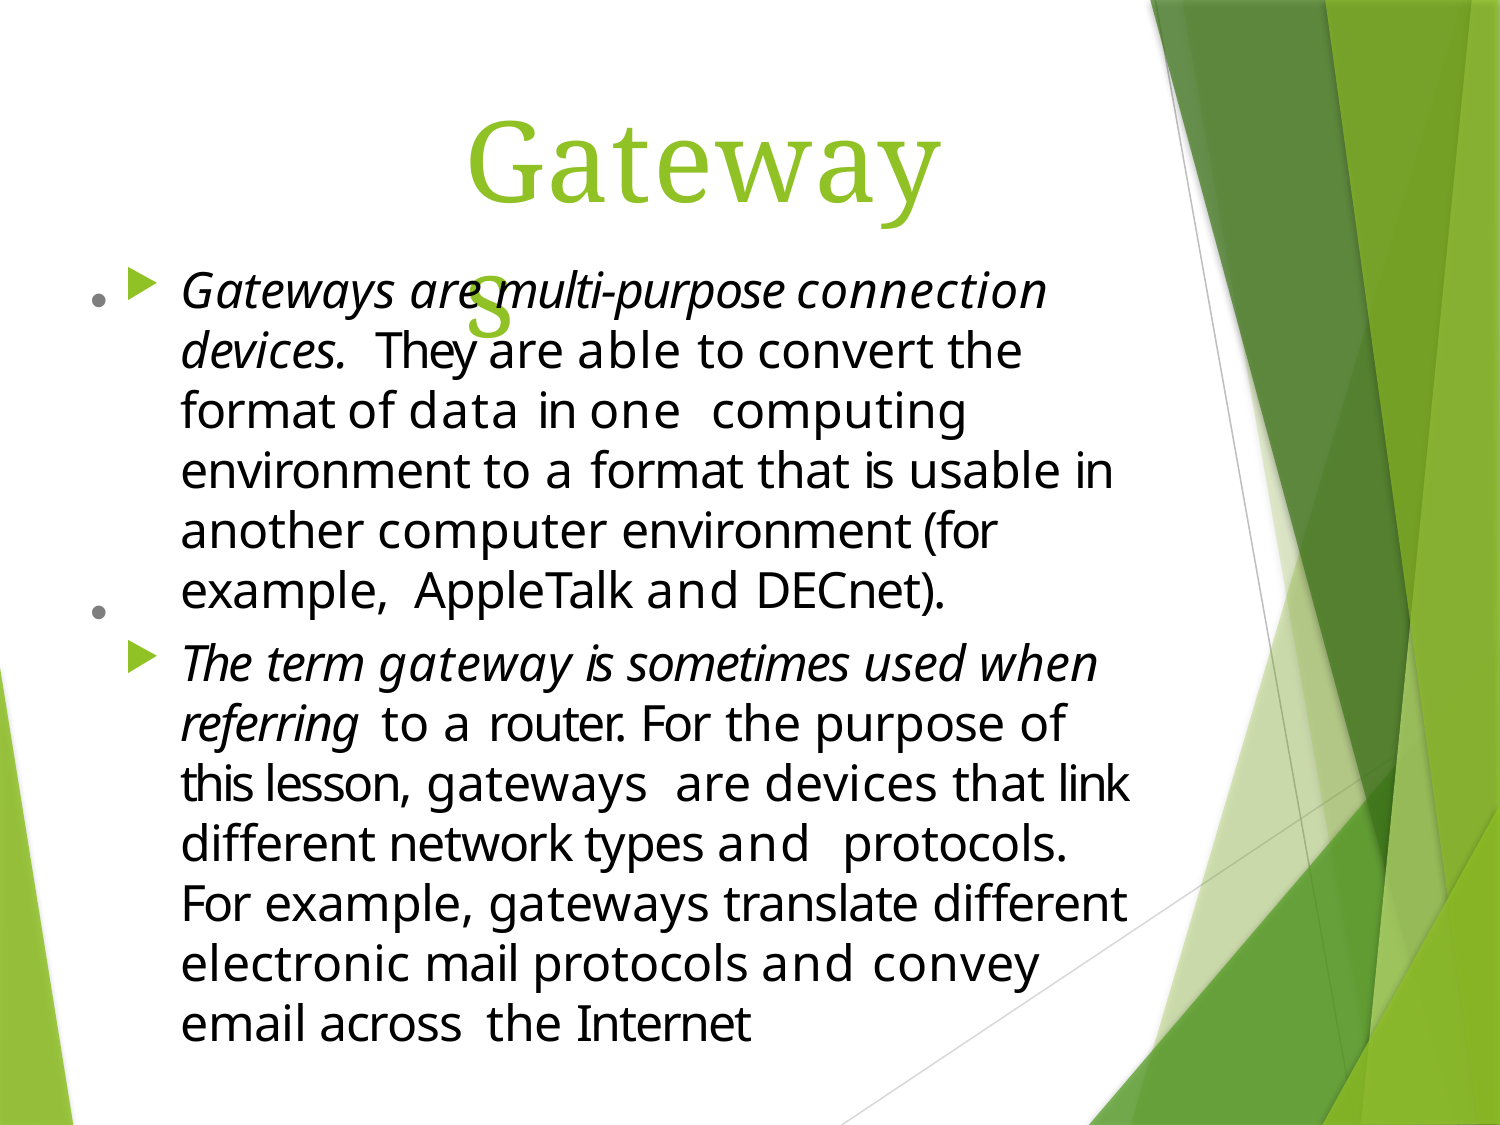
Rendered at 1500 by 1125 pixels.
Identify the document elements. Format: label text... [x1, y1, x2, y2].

list Gateways are multi-purpose connection devices. They are able to convert the format of data in one computing environment to a format that is usable in another computer environment (for example, AppleTalk and DECnet). The term gateway is sometimes used when referring to a router. For the purpose of this lesson, gateways are devices that link different network types and protocols. For example, gateways translate different electronic mail protocols and convey email across the Internet [102, 244, 1145, 1052]
text_box • [87, 265, 110, 328]
text_box • [87, 577, 110, 640]
title Gateways [462, 87, 960, 244]
